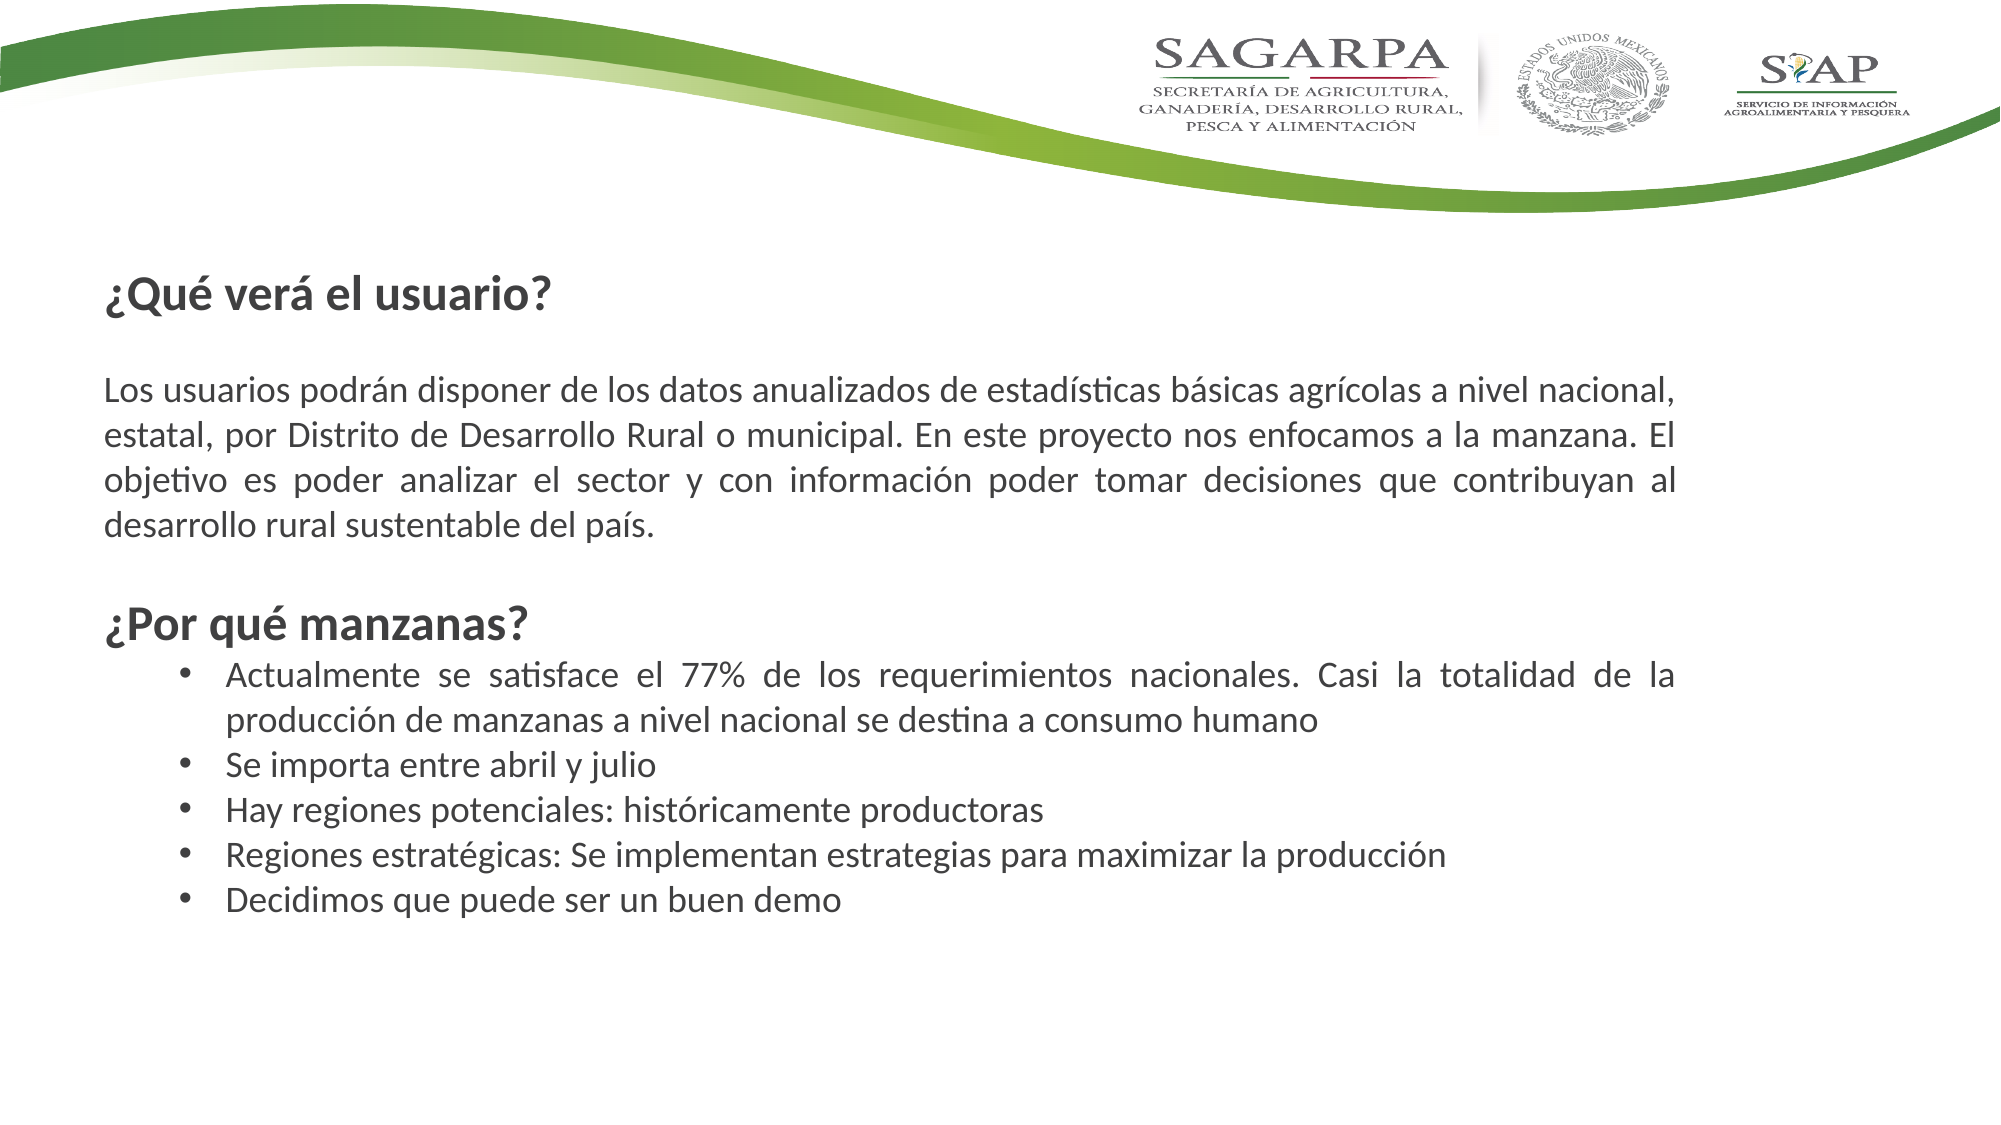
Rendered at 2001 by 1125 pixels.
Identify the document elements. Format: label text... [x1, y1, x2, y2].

picture [0, 4, 2000, 213]
text_box ¿Qué verá el usuario? Los usuarios podrán disponer de los datos anualizados de estadísticas básicas agrícolas a nivel nacional, estatal, por Distrito de Desarrollo Rural o municipal. En este proyecto nos enfocamos a la manzana. El objetivo es poder analizar el sector y con información poder tomar decisiones que contribuyan al desarrollo rural sustentable del país. ¿Por qué manzanas? Actualmente se satisface el 77% de los requerimientos nacionales. Casi la totalidad de la producción de manzanas a nivel nacional se destina a consumo humano Se importa entre abril y julio Hay regiones potenciales: históricamente productoras Regiones estratégicas: Se implementan estrategias para maximizar la producción Decidimos que puede ser un buen demo [88, 253, 1693, 1063]
